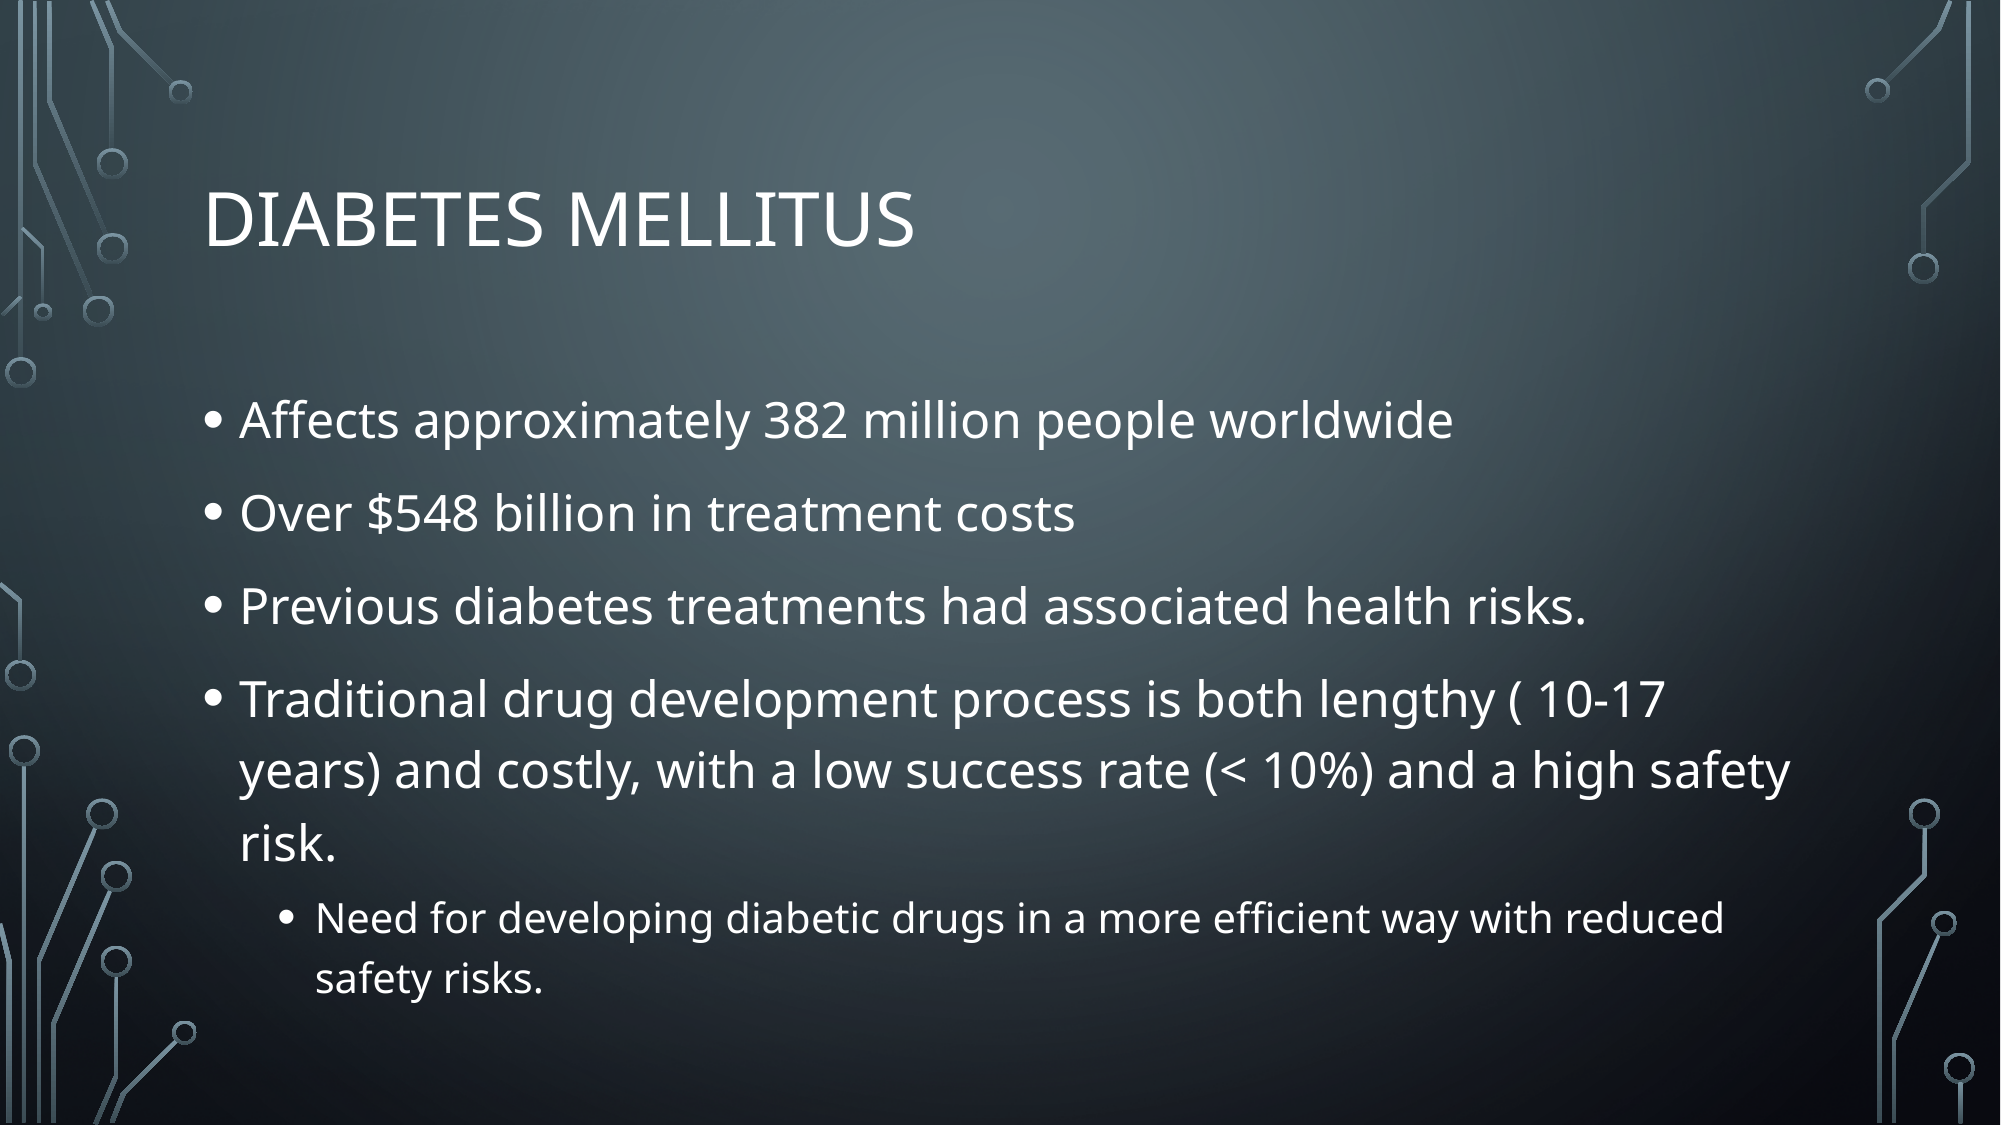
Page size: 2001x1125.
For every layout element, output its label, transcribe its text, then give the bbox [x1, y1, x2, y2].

title Diabetes Mellitus [187, 101, 1813, 344]
list Affects approximately 382 million people worldwide Over $548 billion in treatment costs Previous diabetes treatments had associated health risks. Traditional drug development process is both lengthy ( 10-17 years) and costly, with a low success rate (< 10%) and a high safety risk. Need for developing diabetic drugs in a more efficient way with reduced safety risks. [187, 369, 1813, 950]
